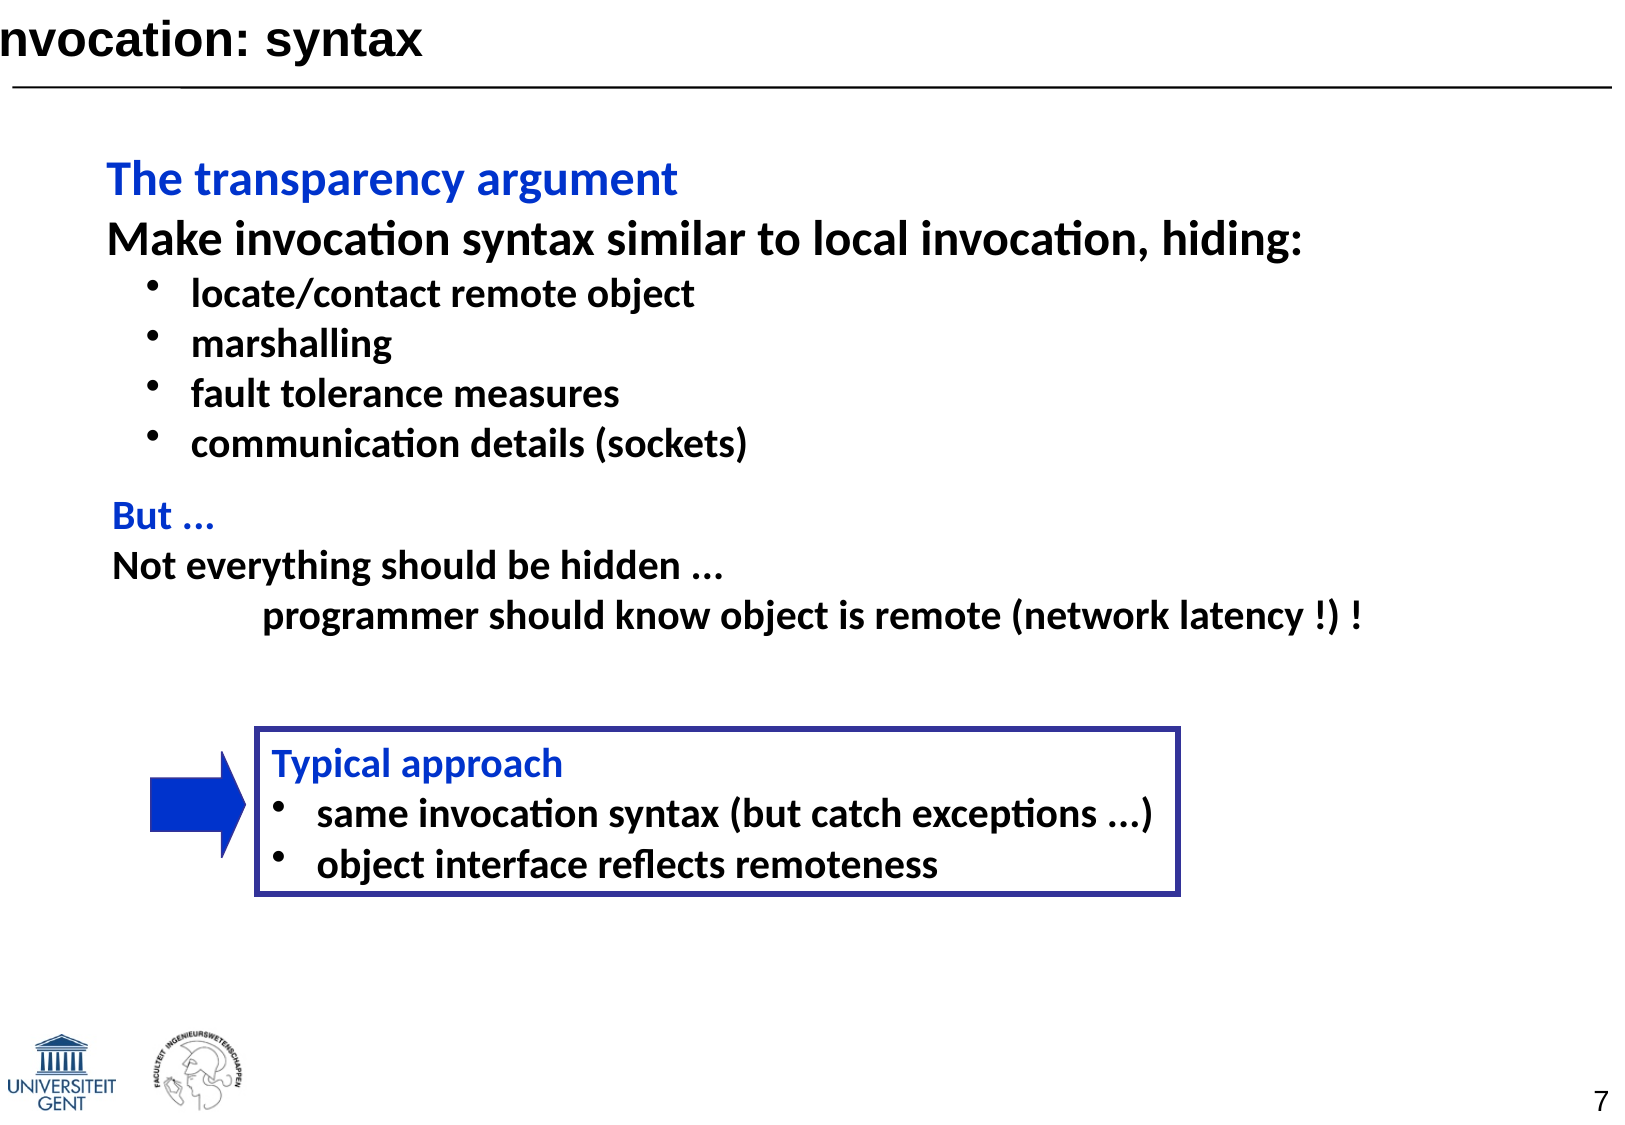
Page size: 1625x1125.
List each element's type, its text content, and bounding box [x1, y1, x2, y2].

text_box The transparency argument Make invocation syntax similar to local invocation, hiding: locate/contact remote object marshalling fault tolerance measures communication details (sockets) [91, 138, 1509, 474]
text_box But ... Not everything should be hidden ... programmer should know object is remote (network latency !) ! [97, 480, 1527, 696]
picture [144, 1027, 251, 1115]
text_box Invocation: syntax [0, 0, 589, 74]
picture [8, 1034, 116, 1111]
slide_number 7 [1311, 1049, 1625, 1125]
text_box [150, 728, 1179, 896]
